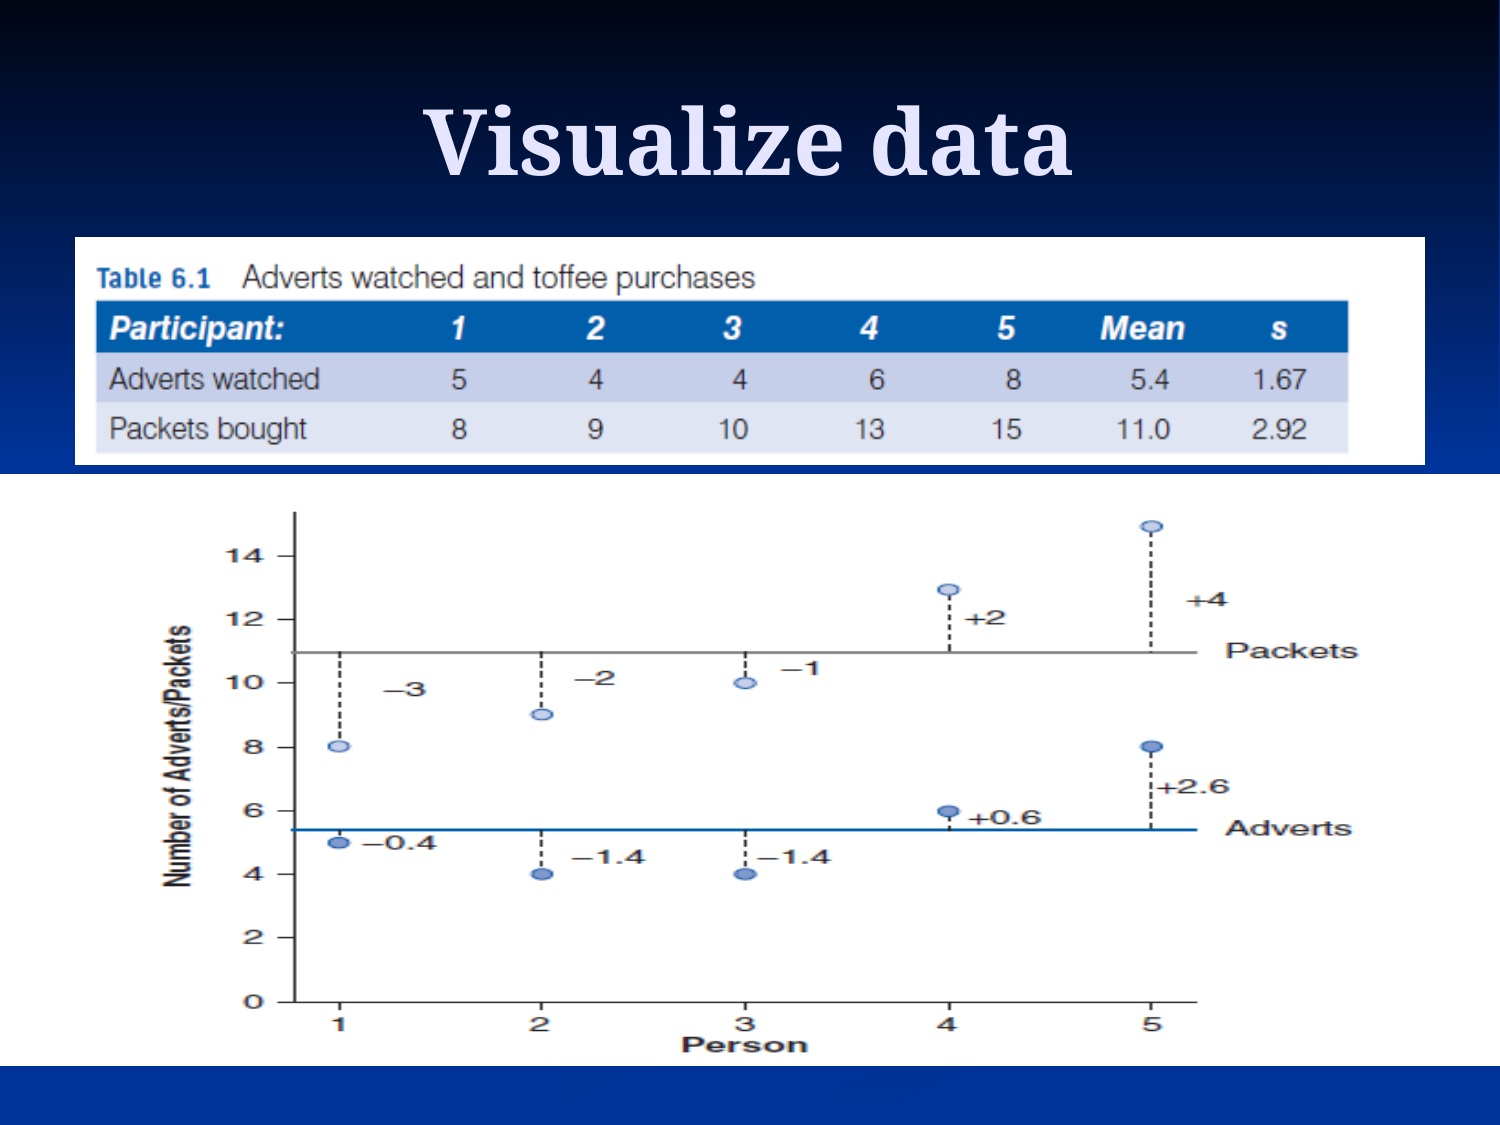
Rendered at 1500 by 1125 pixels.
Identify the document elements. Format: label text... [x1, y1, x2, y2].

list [74, 237, 1426, 465]
title Visualize data [75, 45, 1425, 233]
picture [0, 474, 1500, 1067]
